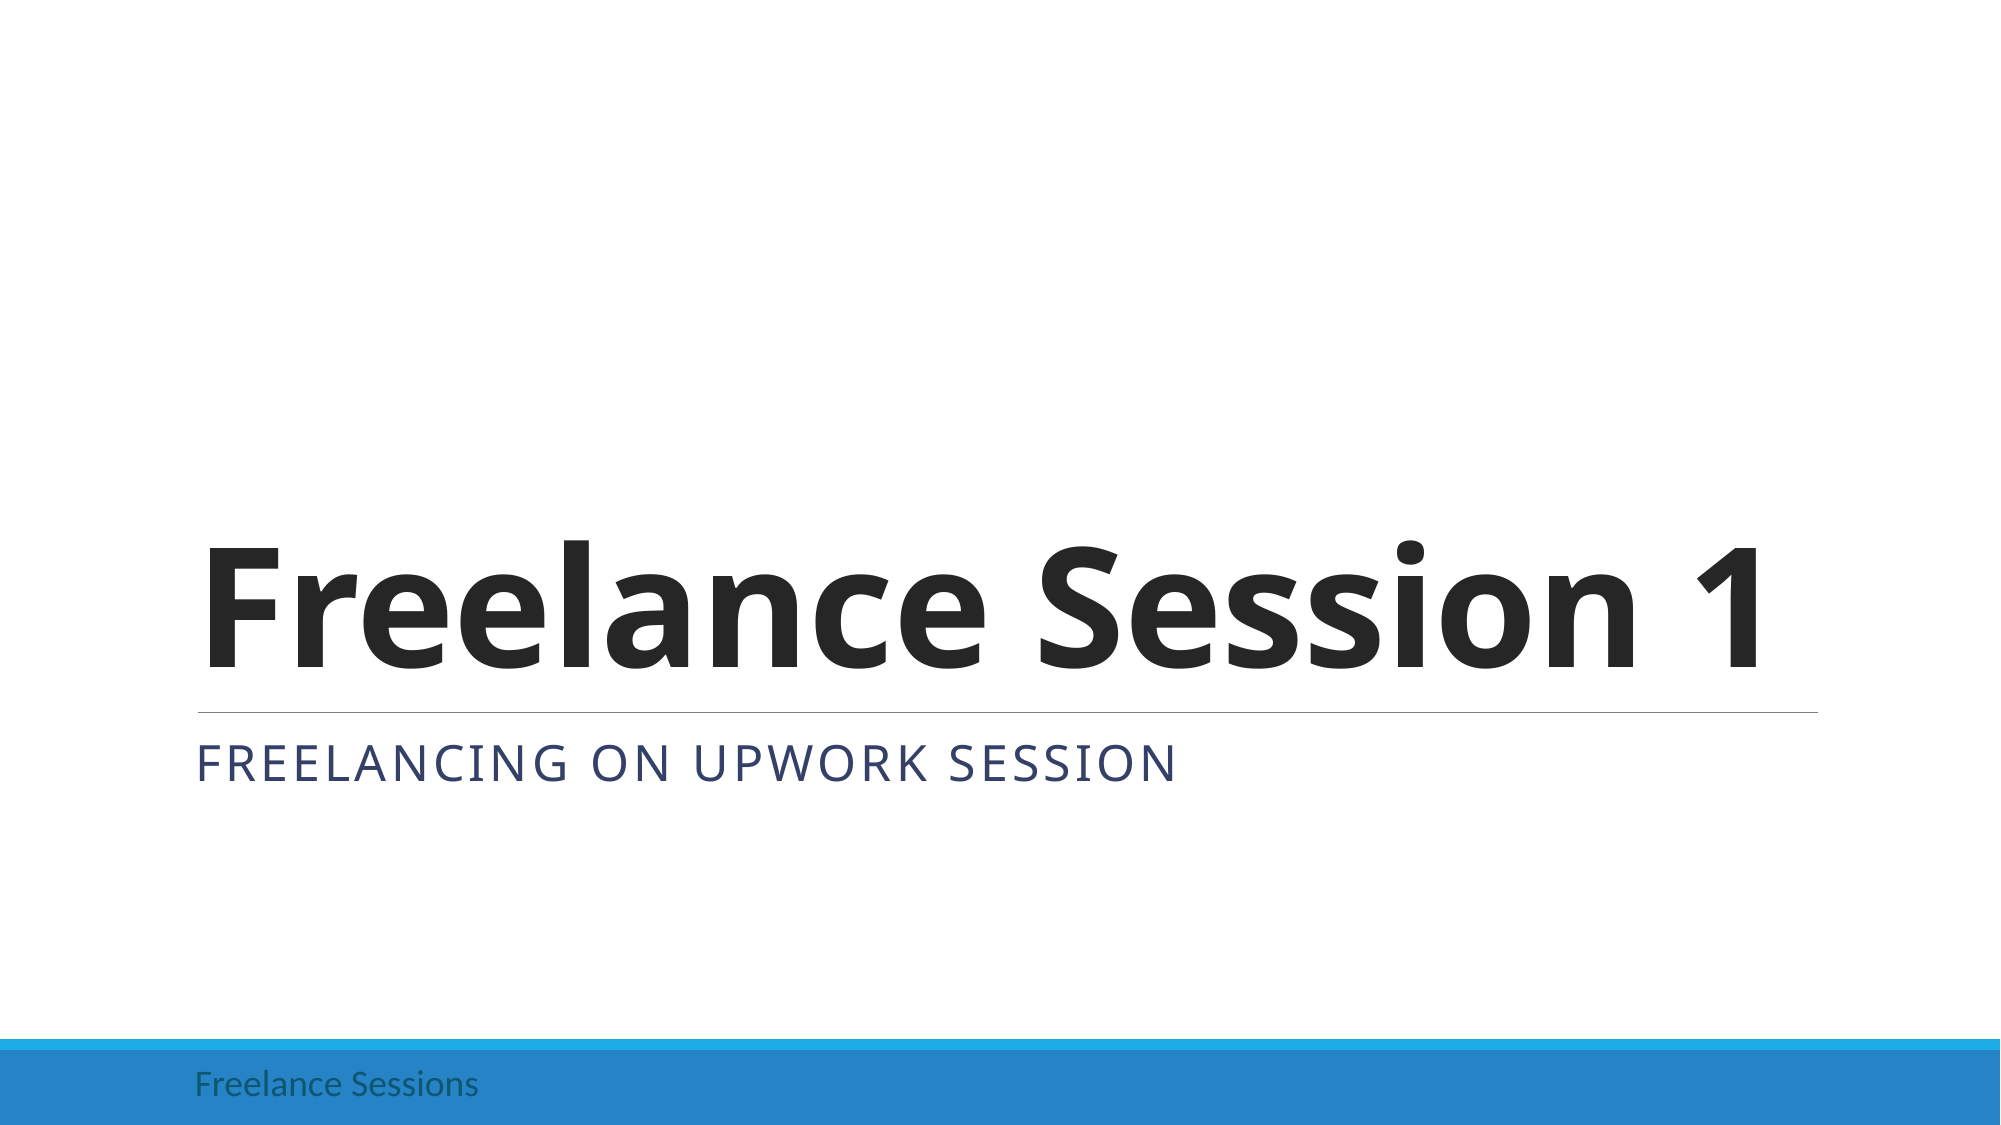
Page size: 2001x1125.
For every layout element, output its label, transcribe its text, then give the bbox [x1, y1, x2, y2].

subtitle Freelancing on Upwork session [180, 730, 1831, 919]
title Freelance Session 1 [180, 124, 1830, 710]
text_box Freelance Sessions [180, 1051, 1348, 1112]
